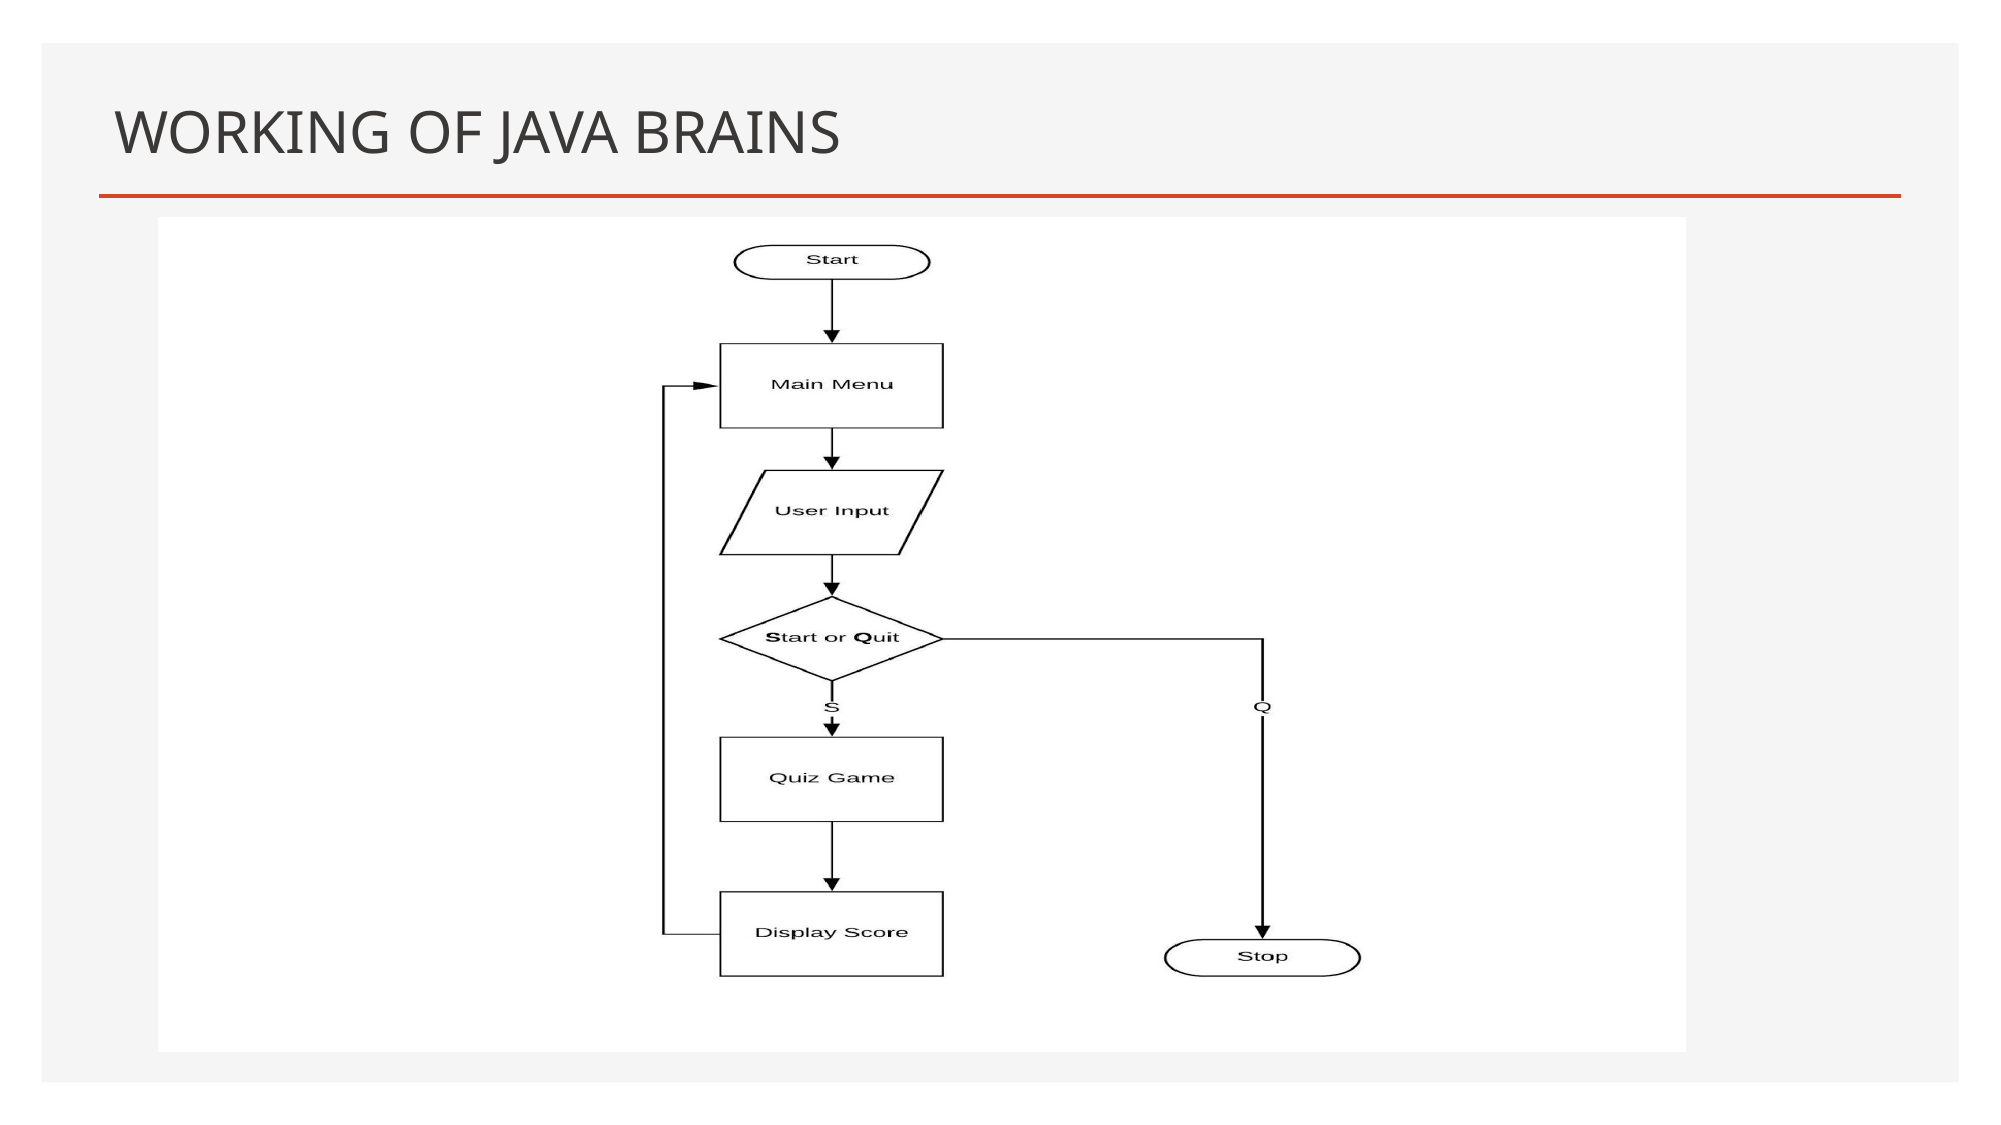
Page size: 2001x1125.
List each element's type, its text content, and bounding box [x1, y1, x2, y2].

title WORKING OF JAVA BRAINS [99, 73, 1901, 197]
picture [158, 217, 1686, 1052]
